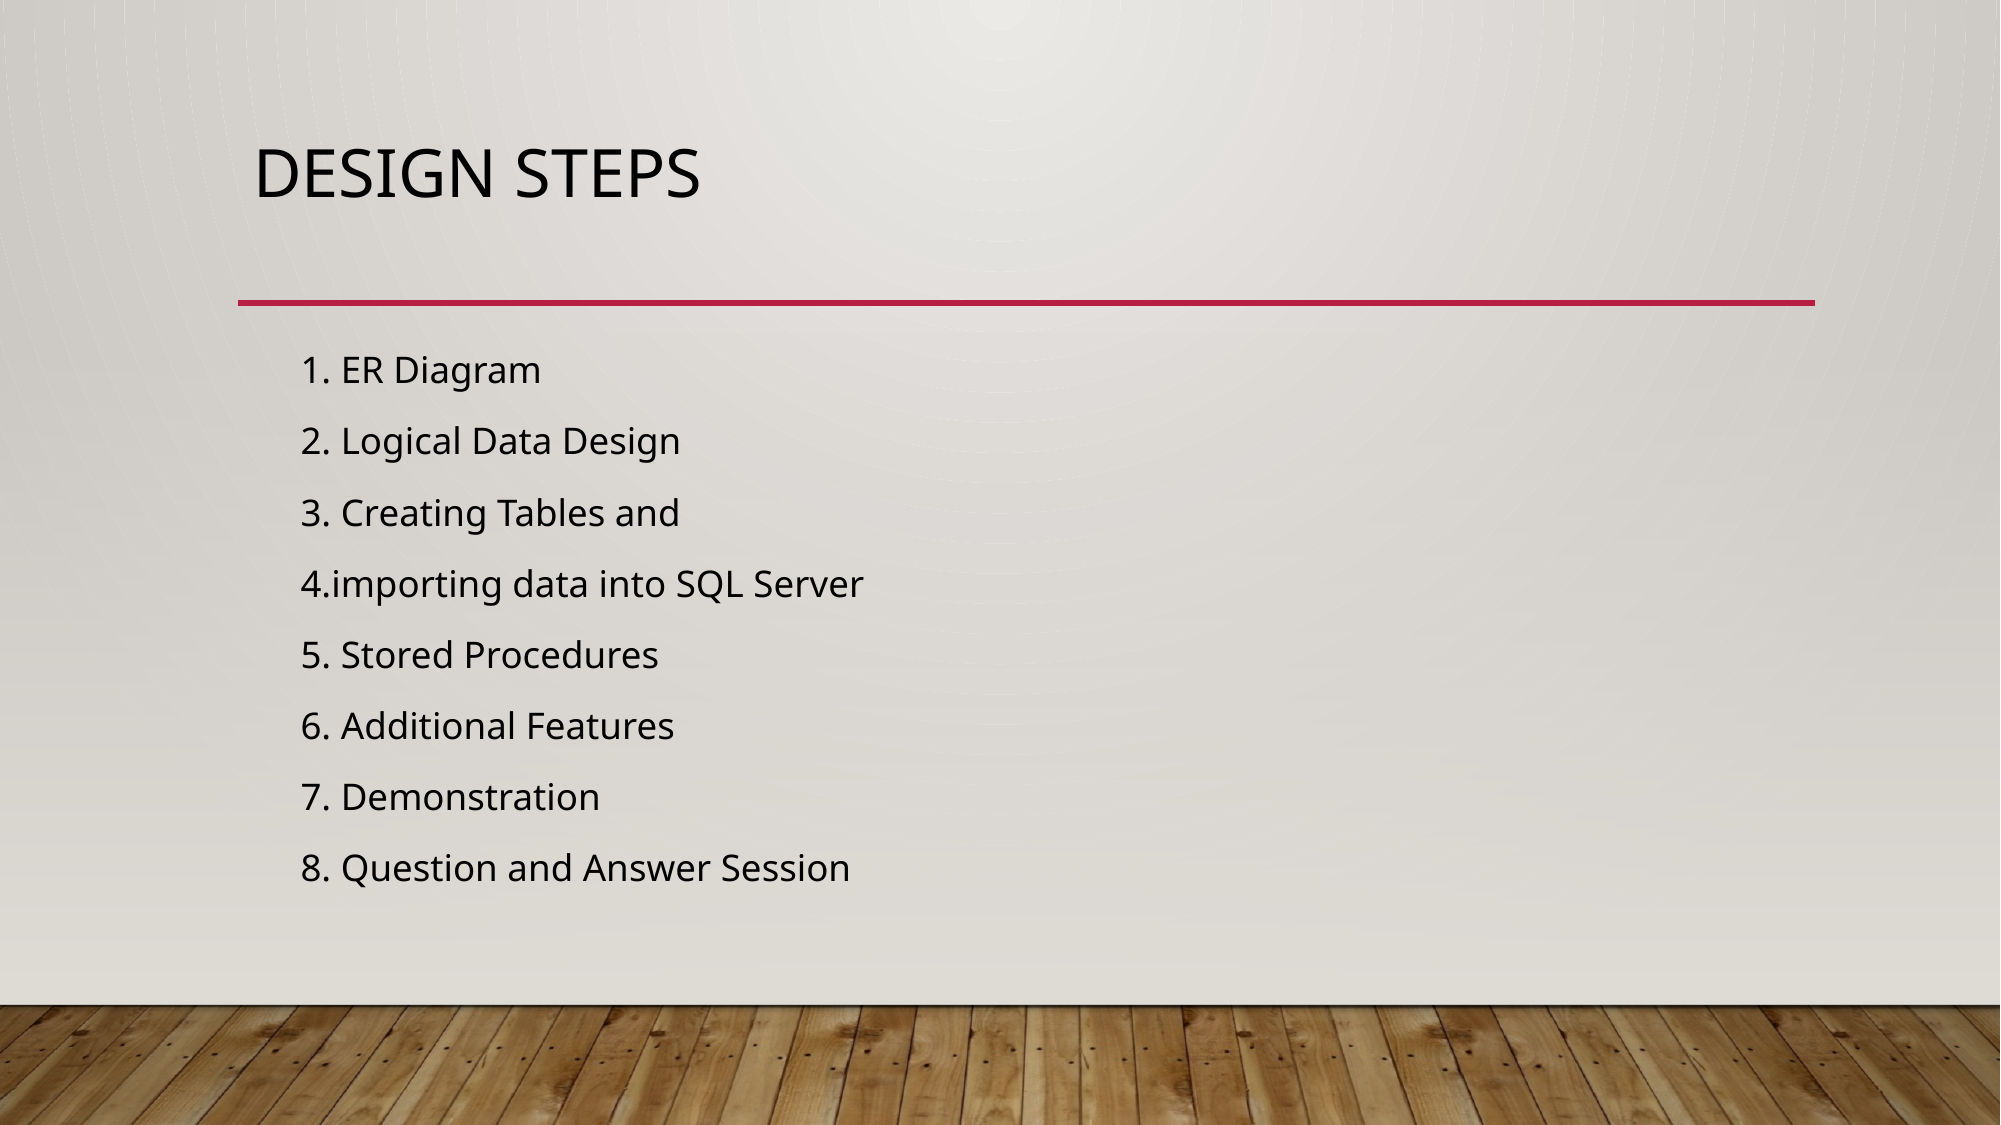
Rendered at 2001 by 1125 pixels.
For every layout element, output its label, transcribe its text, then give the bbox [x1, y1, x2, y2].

picture [0, 1005, 2000, 1125]
list 1. ER Diagram 2. Logical Data Design 3. Creating Tables and 4.importing data into SQL Server 5. Stored Procedures 6. Additional Features 7. Demonstration 8. Question and Answer Session [238, 330, 1814, 897]
title Design steps [238, 131, 1814, 305]
